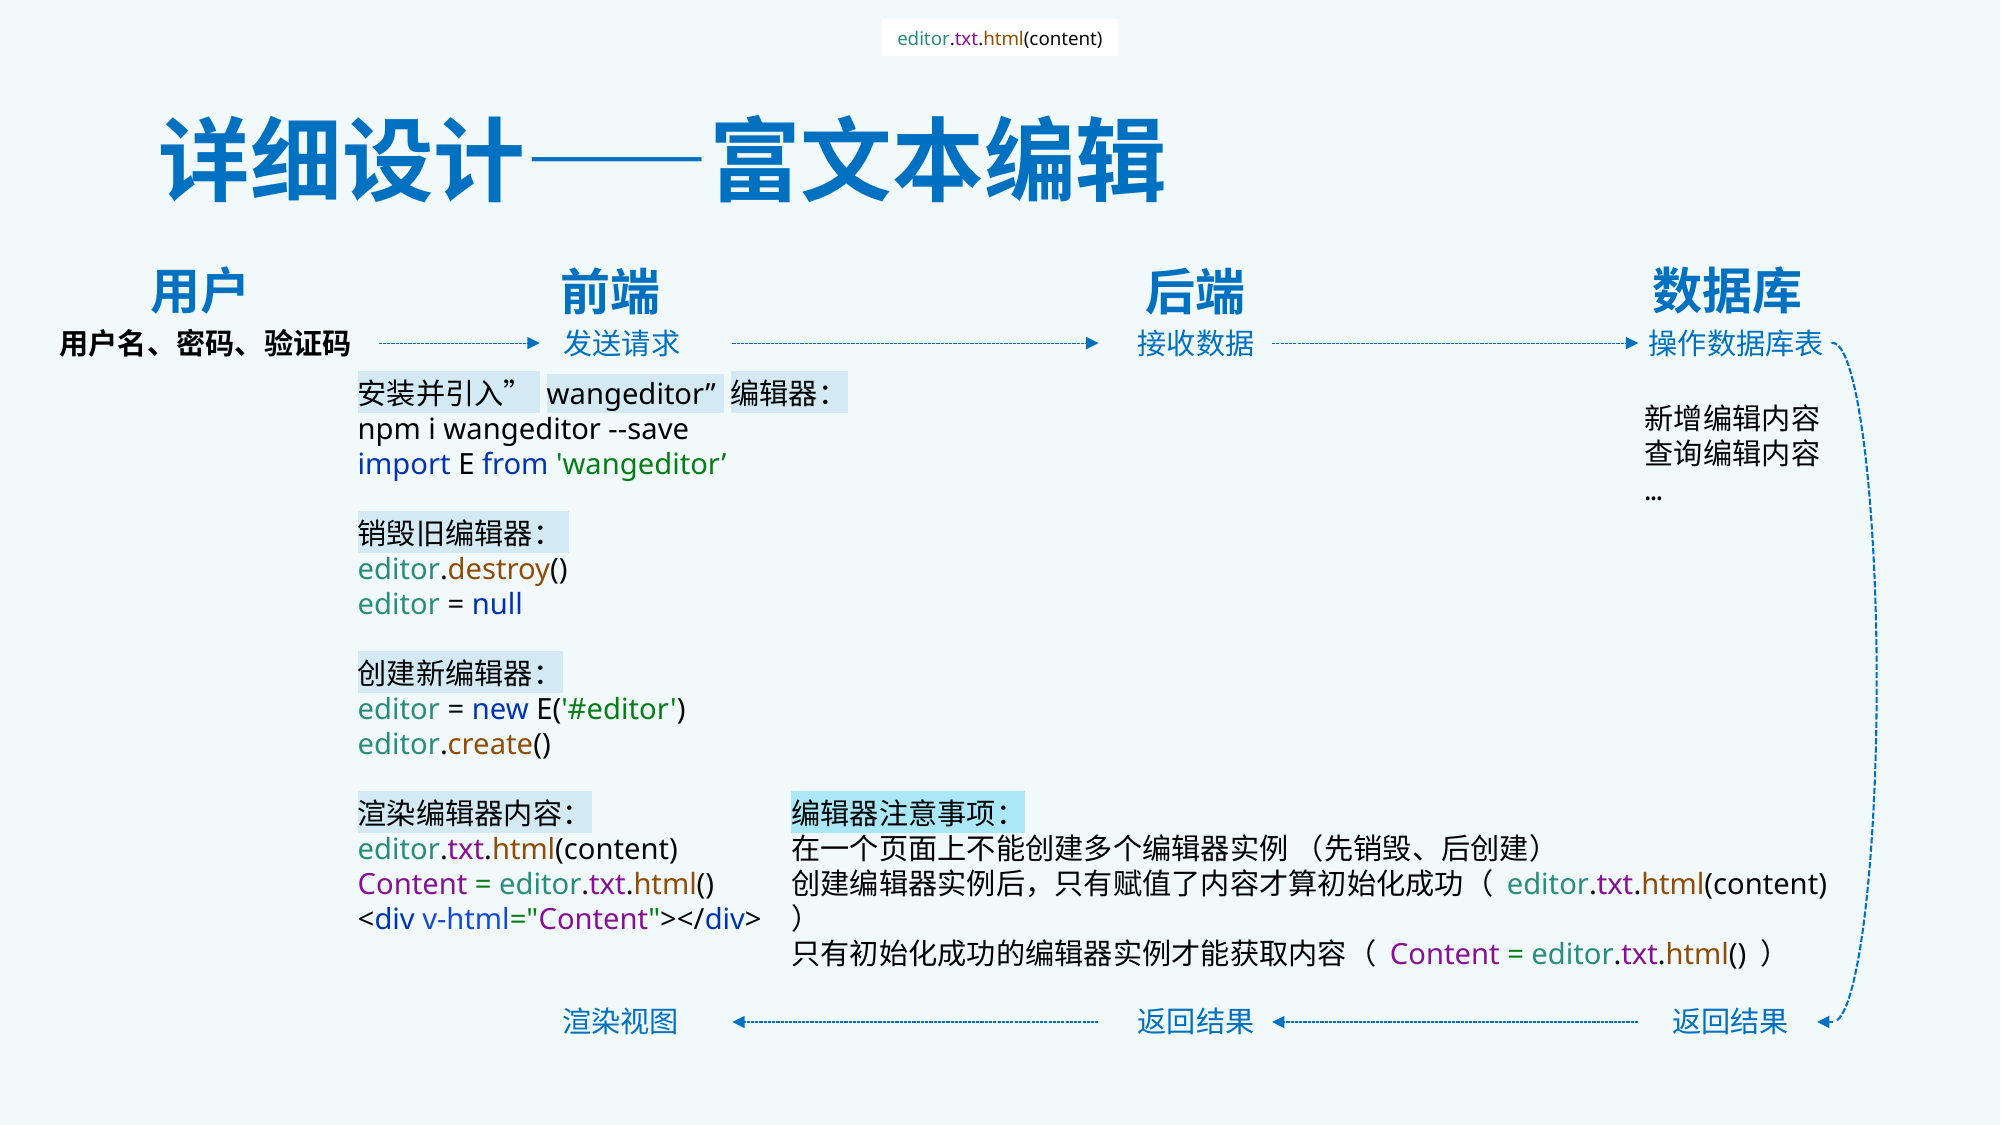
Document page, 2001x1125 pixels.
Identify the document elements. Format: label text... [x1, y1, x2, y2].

text_box 用户名、密码、验证码 [38, 317, 339, 368]
text_box 返回结果 [1584, 995, 1877, 1046]
text_box 渲染视图 [338, 995, 903, 1046]
text_box 数据库 [1638, 251, 1838, 317]
text_box 编辑器注意事项： 在一个页面上不能创建多个编辑器实例 （先销毁、后创建） 创建编辑器实例后，只有赋值了内容才算初始化成功（ editor.txt.html(content) ） 只有初始化成功的编辑器实例才能获取内容（ Content = editor.txt.html() ） [776, 787, 1788, 978]
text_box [1788, 342, 1877, 1022]
text_box 返回结果 [913, 995, 1479, 1046]
text_box 操作数据库表 [1590, 317, 1883, 368]
text_box 接收数据 [913, 317, 1479, 368]
text_box 发送请求 [339, 317, 905, 368]
text_box 用户 [135, 251, 277, 327]
text_box 新增编辑内容查询编辑内容 … [1630, 393, 1788, 514]
text_box 安装并引入” wangeditor” 编辑器： npm i wangeditor --save import E from 'wangeditor’ 销毁旧编辑器： editor.destroy() editor = null 创建新编辑器： editor = new E('#editor') editor.create() 渲染编辑器内容： editor.txt.html(content) Content = editor.txt.html() <div v-html="Content"></div> [342, 368, 1453, 978]
text_box 前端 [545, 252, 687, 328]
text_box editor.txt.html(content) [883, 18, 1117, 57]
text_box 后端 [1130, 252, 1273, 328]
text_box 详细设计——富文本编辑 [144, 95, 1217, 221]
